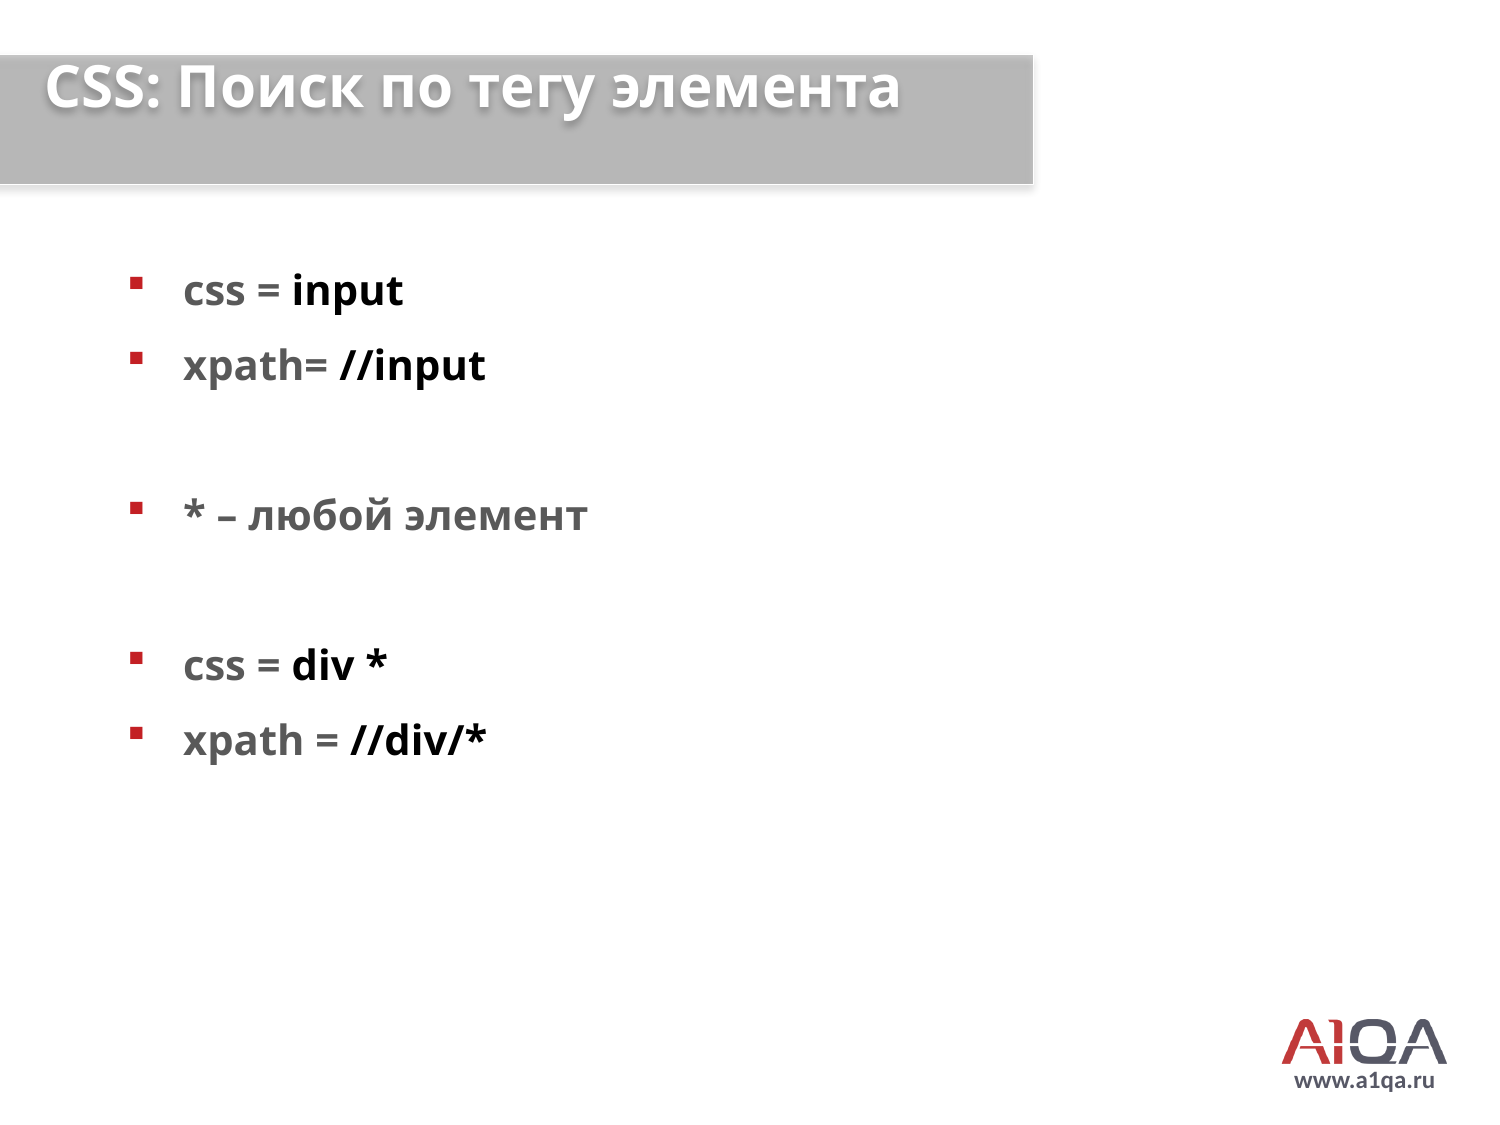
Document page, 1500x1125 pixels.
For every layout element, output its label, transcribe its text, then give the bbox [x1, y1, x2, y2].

picture [1281, 1019, 1448, 1066]
text_box css = input xpath= //input * – любой элемент css = div * xpath = //div/* [112, 231, 1342, 772]
text_box CSS: Поиск по тегу элемента [0, 52, 1036, 186]
footer www.a1qa.ru [1270, 1056, 1460, 1102]
